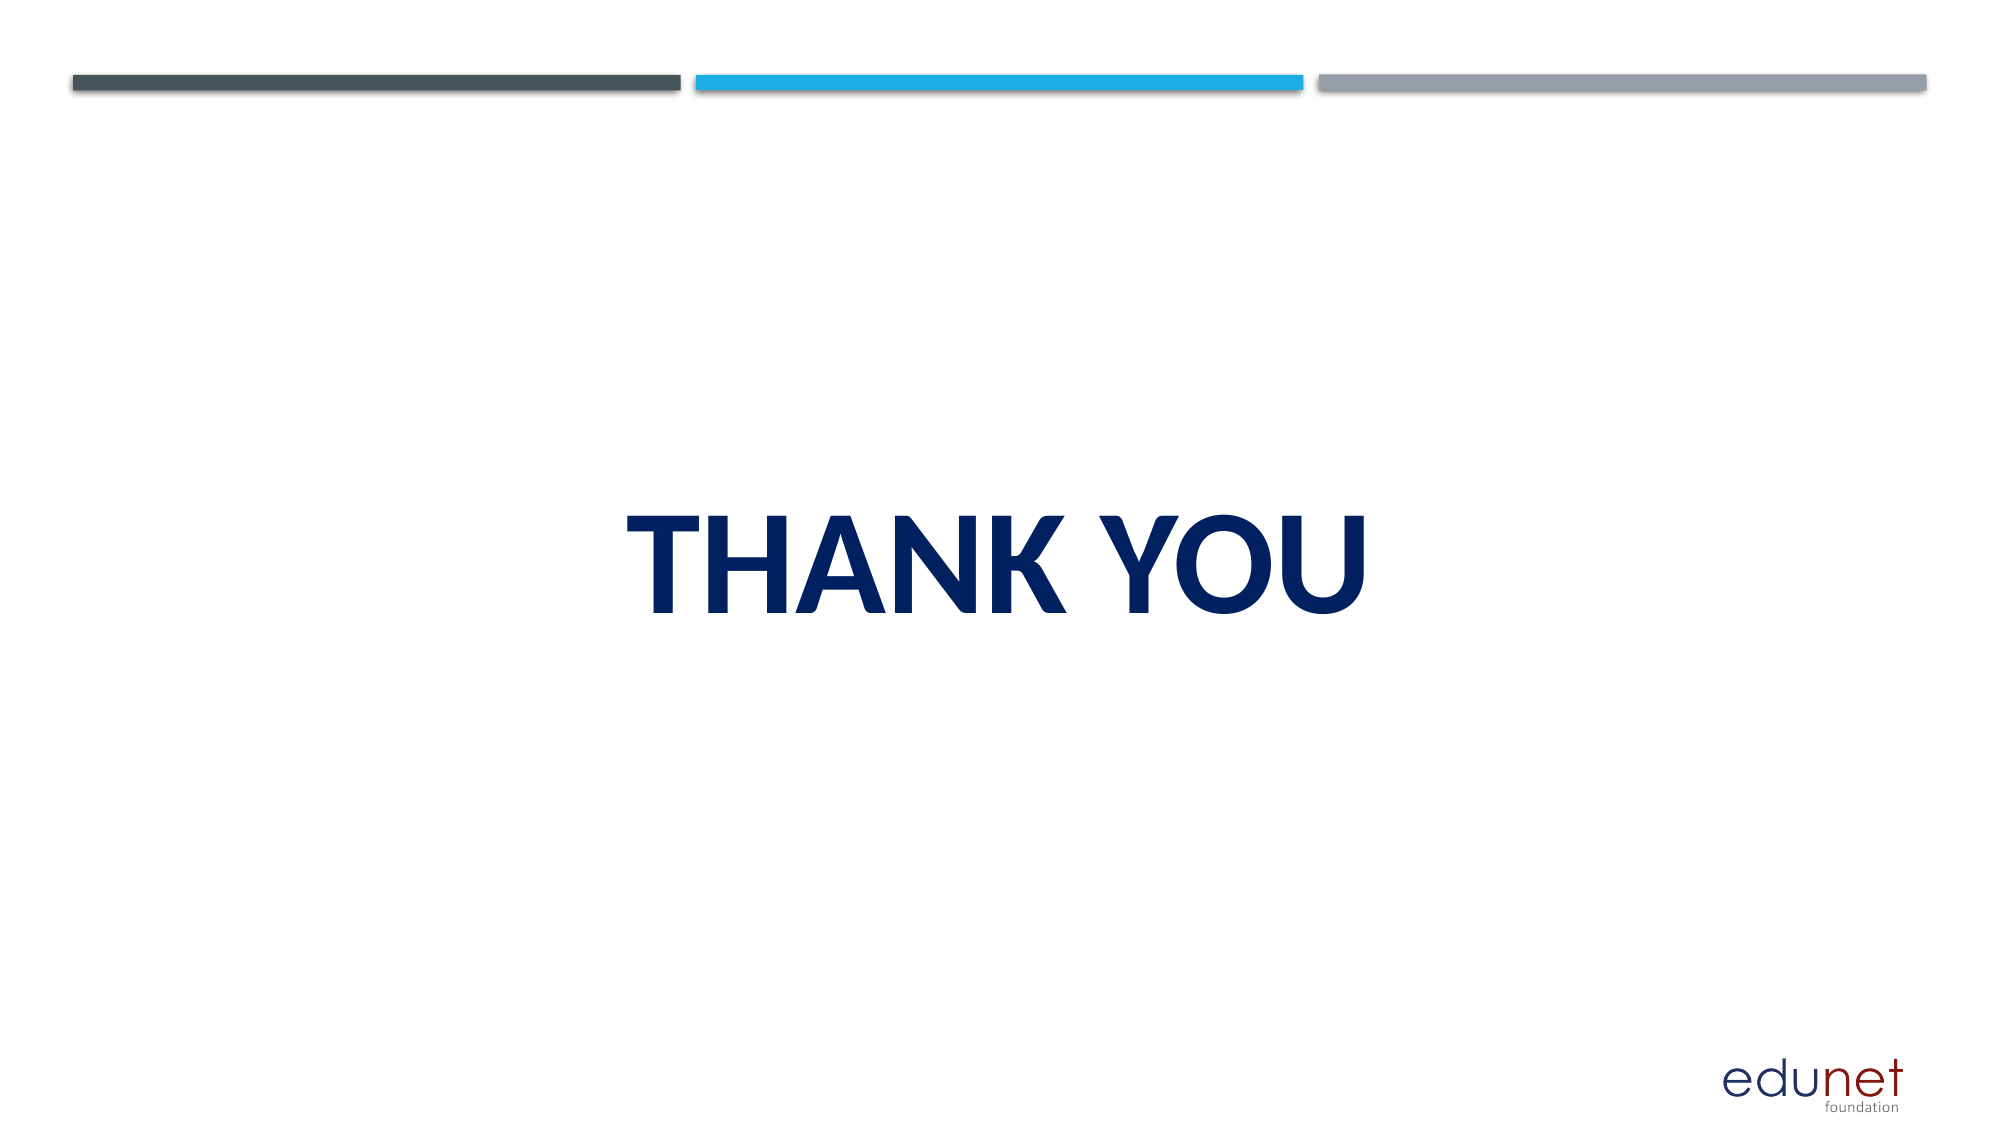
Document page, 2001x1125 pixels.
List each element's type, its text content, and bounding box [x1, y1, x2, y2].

picture [1719, 1056, 1905, 1116]
title THANK YOU [398, 473, 1602, 651]
